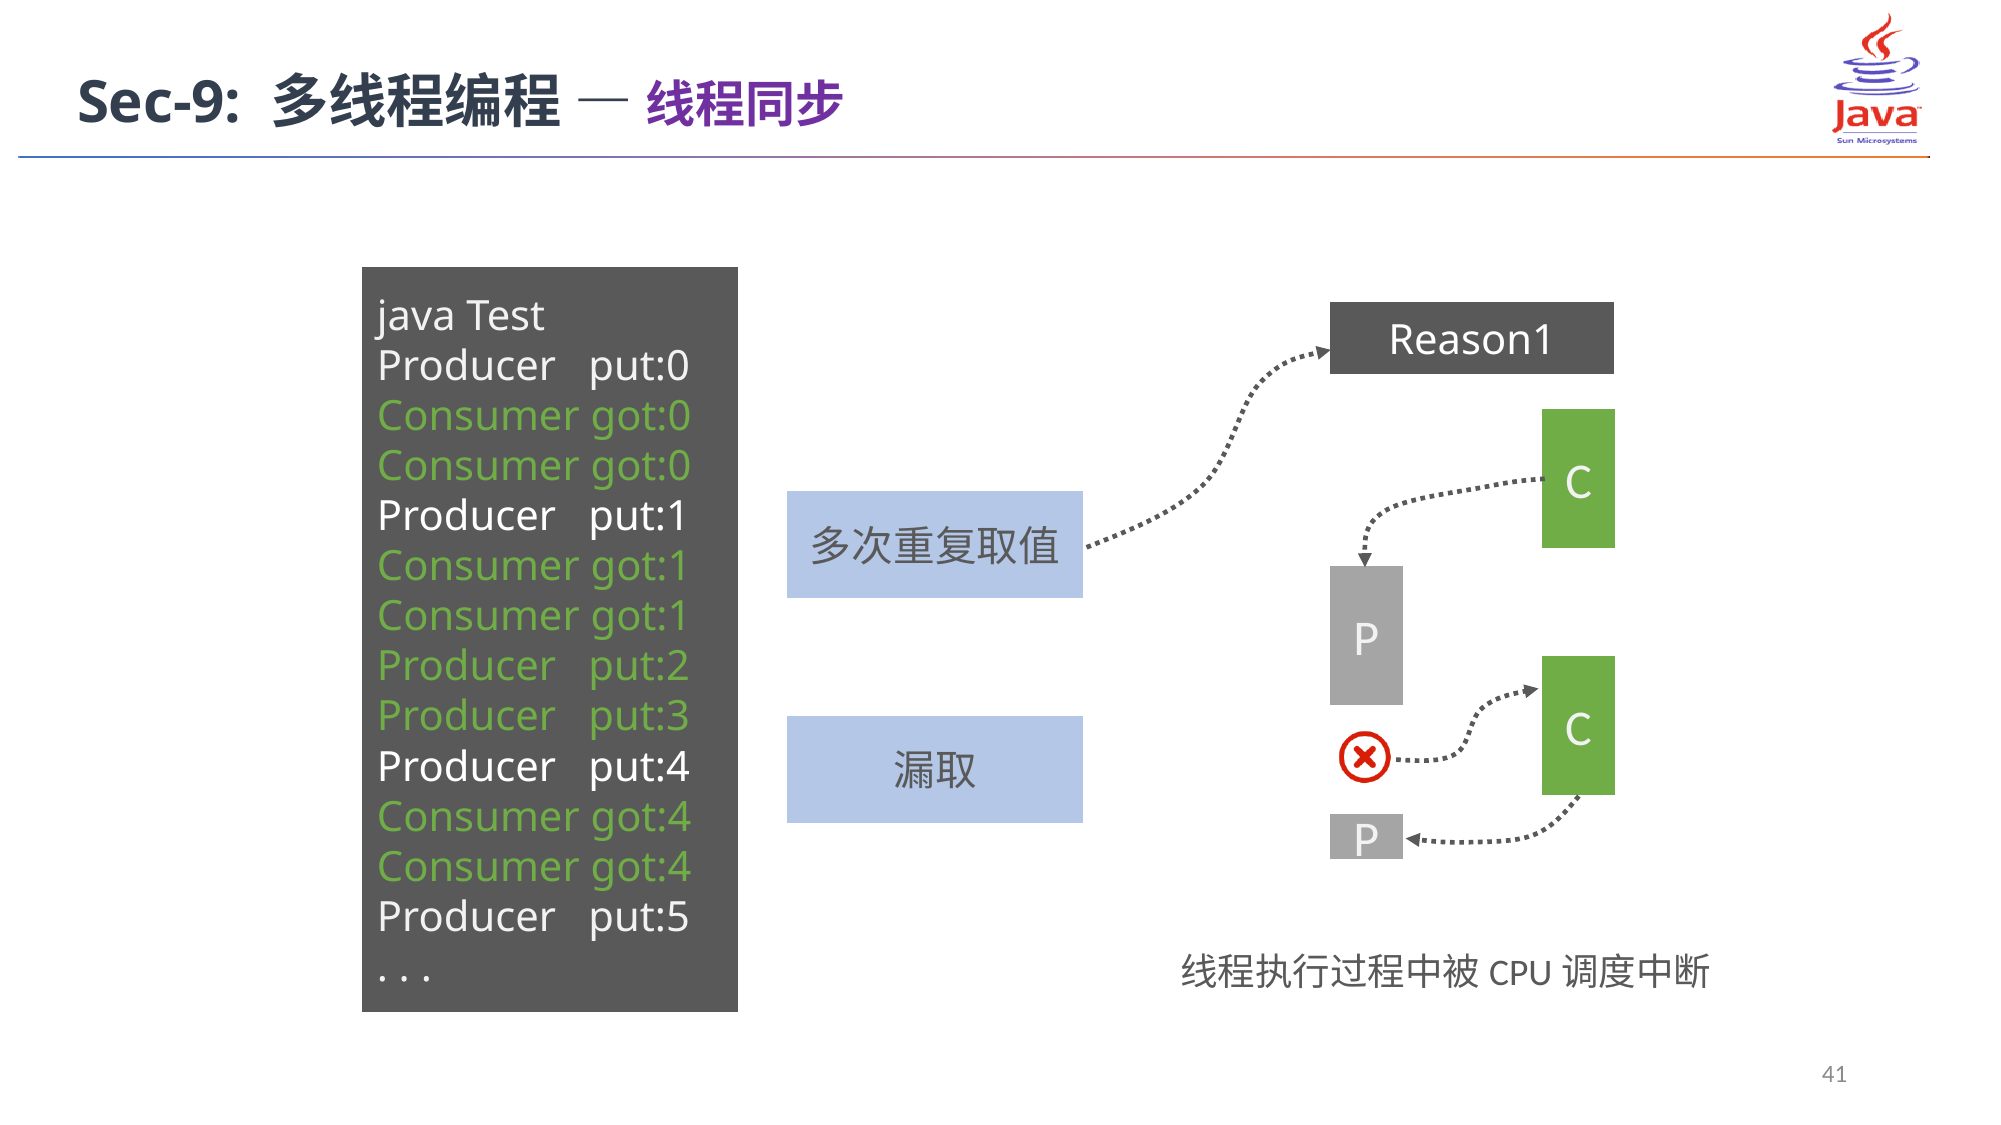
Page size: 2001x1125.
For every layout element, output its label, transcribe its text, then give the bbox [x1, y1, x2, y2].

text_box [1086, 302, 1733, 1002]
text_box 多次重复取值 [787, 491, 1083, 598]
slide_number 41 [1412, 1042, 1863, 1103]
picture [1825, 9, 1930, 149]
text_box java Test Producer put:0 Consumer got:0 Consumer got:0 Producer put:1 Consumer got:1 Consumer got:1 Producer put:2 Producer put:3 Producer put:4 Consumer got:4 Consumer got:4 Producer put:5 . . . [362, 267, 738, 1012]
text_box Sec-9: 多线程编程 — 线程同步 [75, 62, 1047, 135]
text_box 漏取 [787, 716, 1083, 823]
